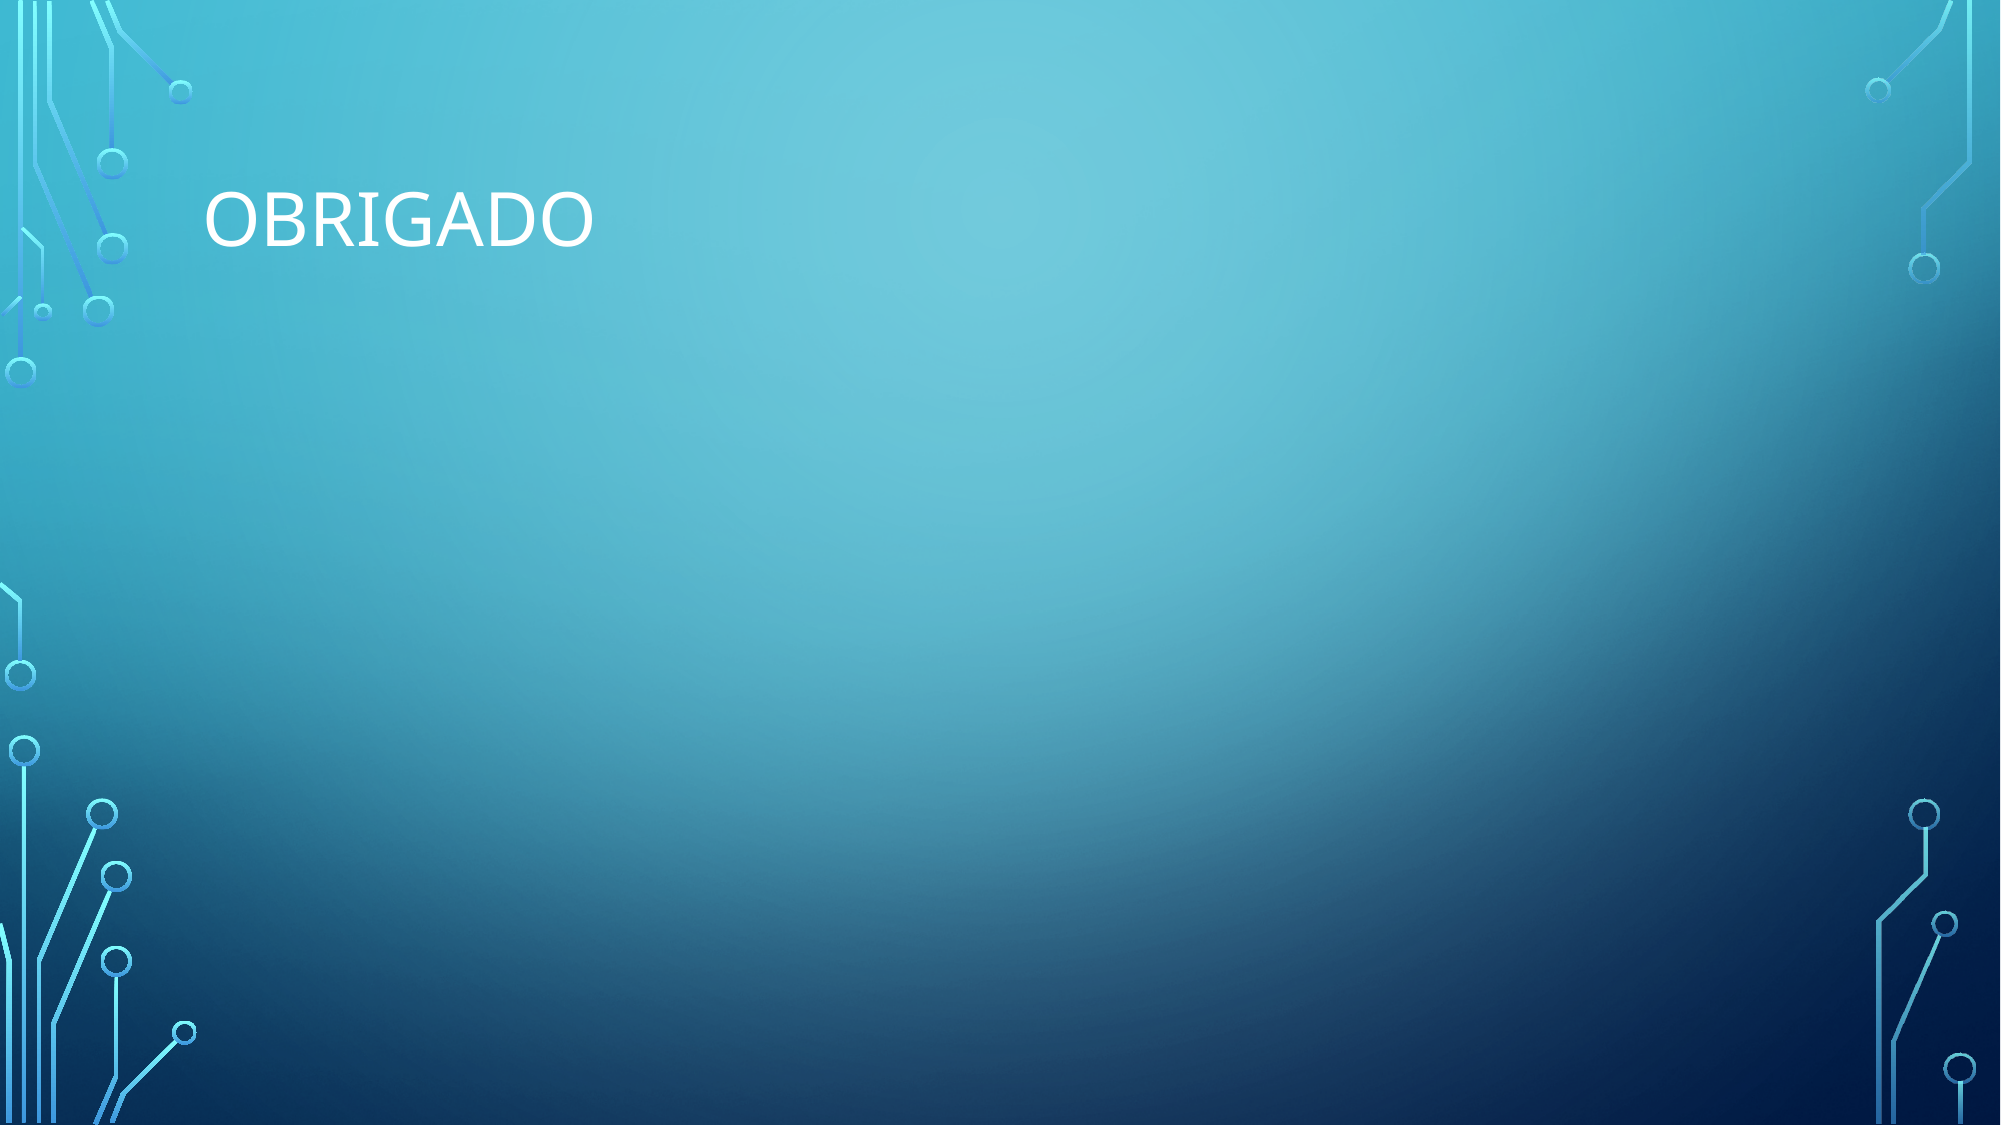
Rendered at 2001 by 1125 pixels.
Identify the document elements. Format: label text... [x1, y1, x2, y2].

title Obrigado [187, 101, 1813, 344]
